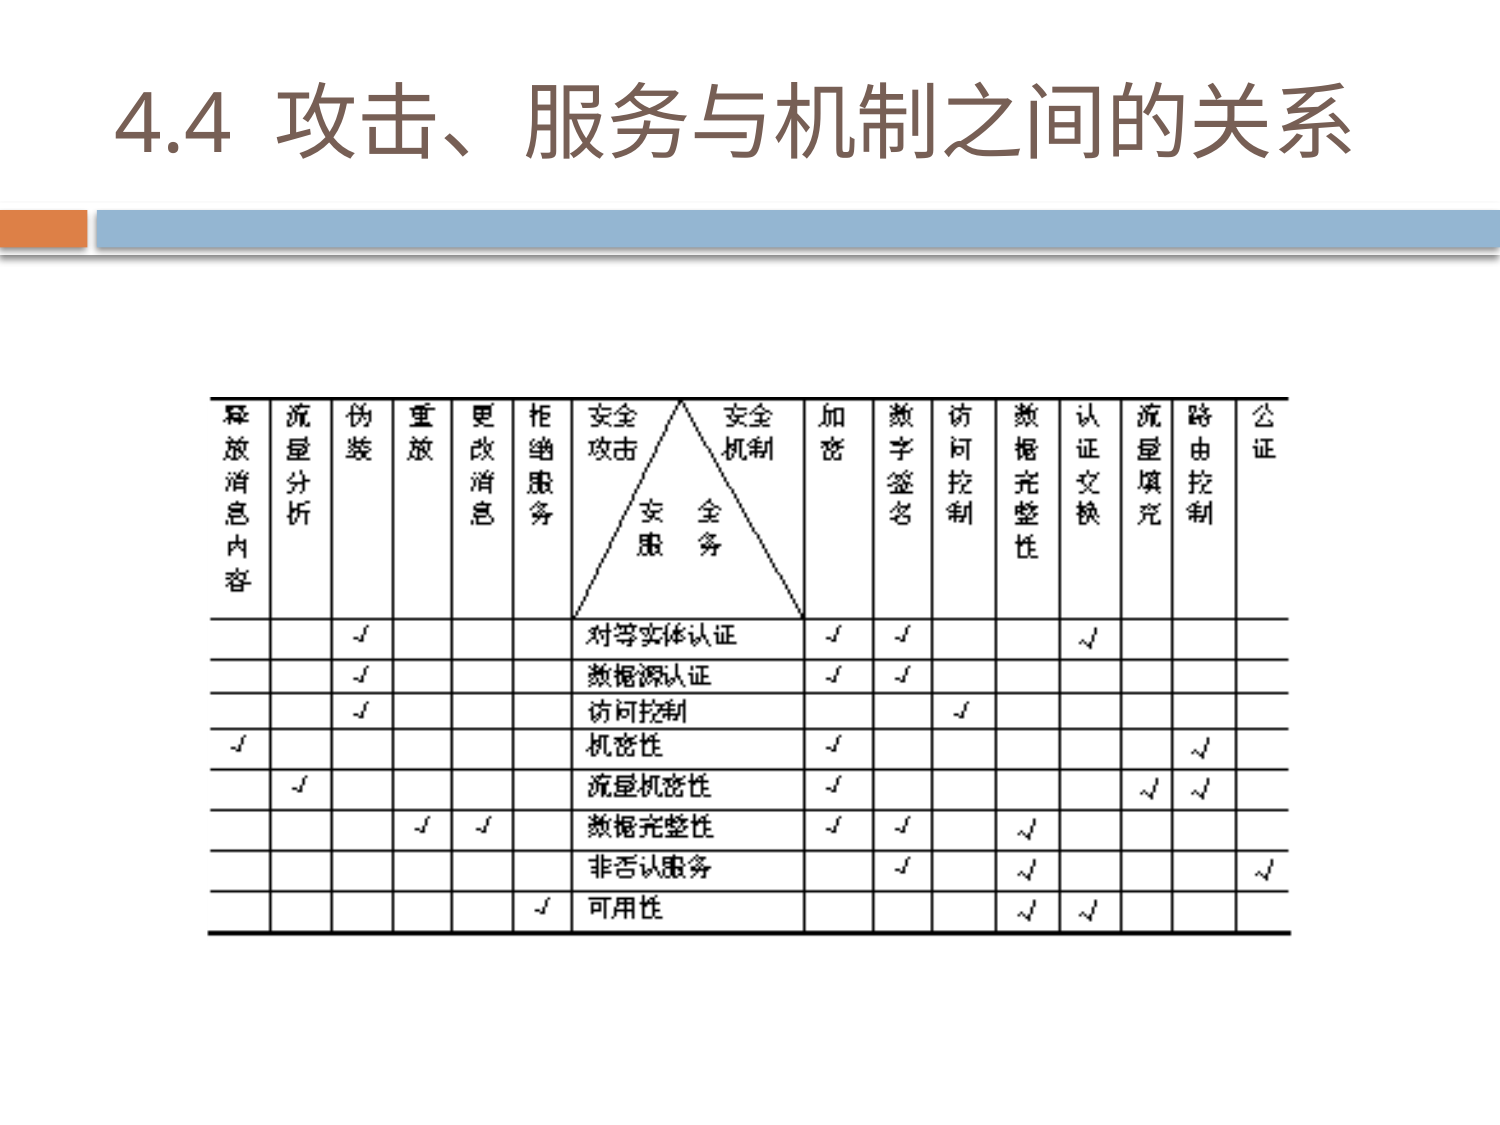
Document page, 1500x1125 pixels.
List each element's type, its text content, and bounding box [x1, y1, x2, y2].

picture [194, 396, 1302, 941]
title 4.4 攻击、服务与机制之间的关系 [100, 37, 1447, 200]
